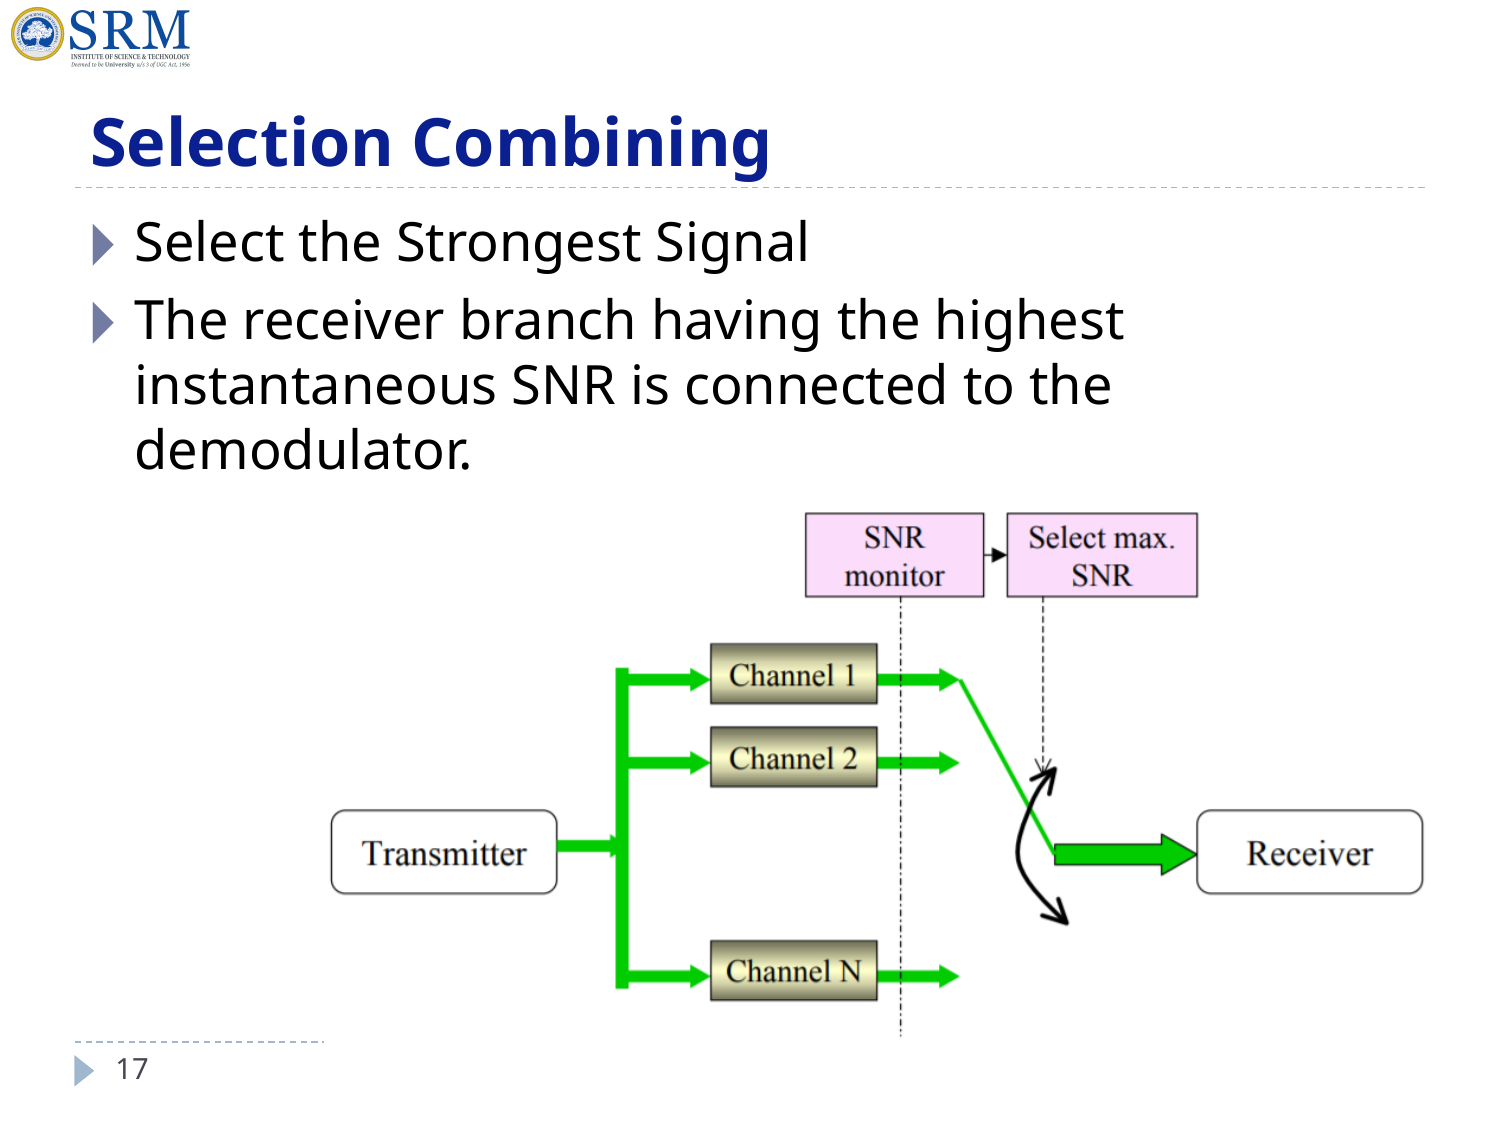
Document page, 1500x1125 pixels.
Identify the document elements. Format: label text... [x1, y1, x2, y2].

picture [11, 6, 190, 68]
title Selection Combining [75, 24, 1425, 188]
list Select the Strongest Signal The receiver branch having the highest instantaneous SNR is connected to the demodulator. [75, 200, 1425, 1010]
slide_number ‹#› [100, 1042, 426, 1103]
picture [324, 473, 1476, 1074]
